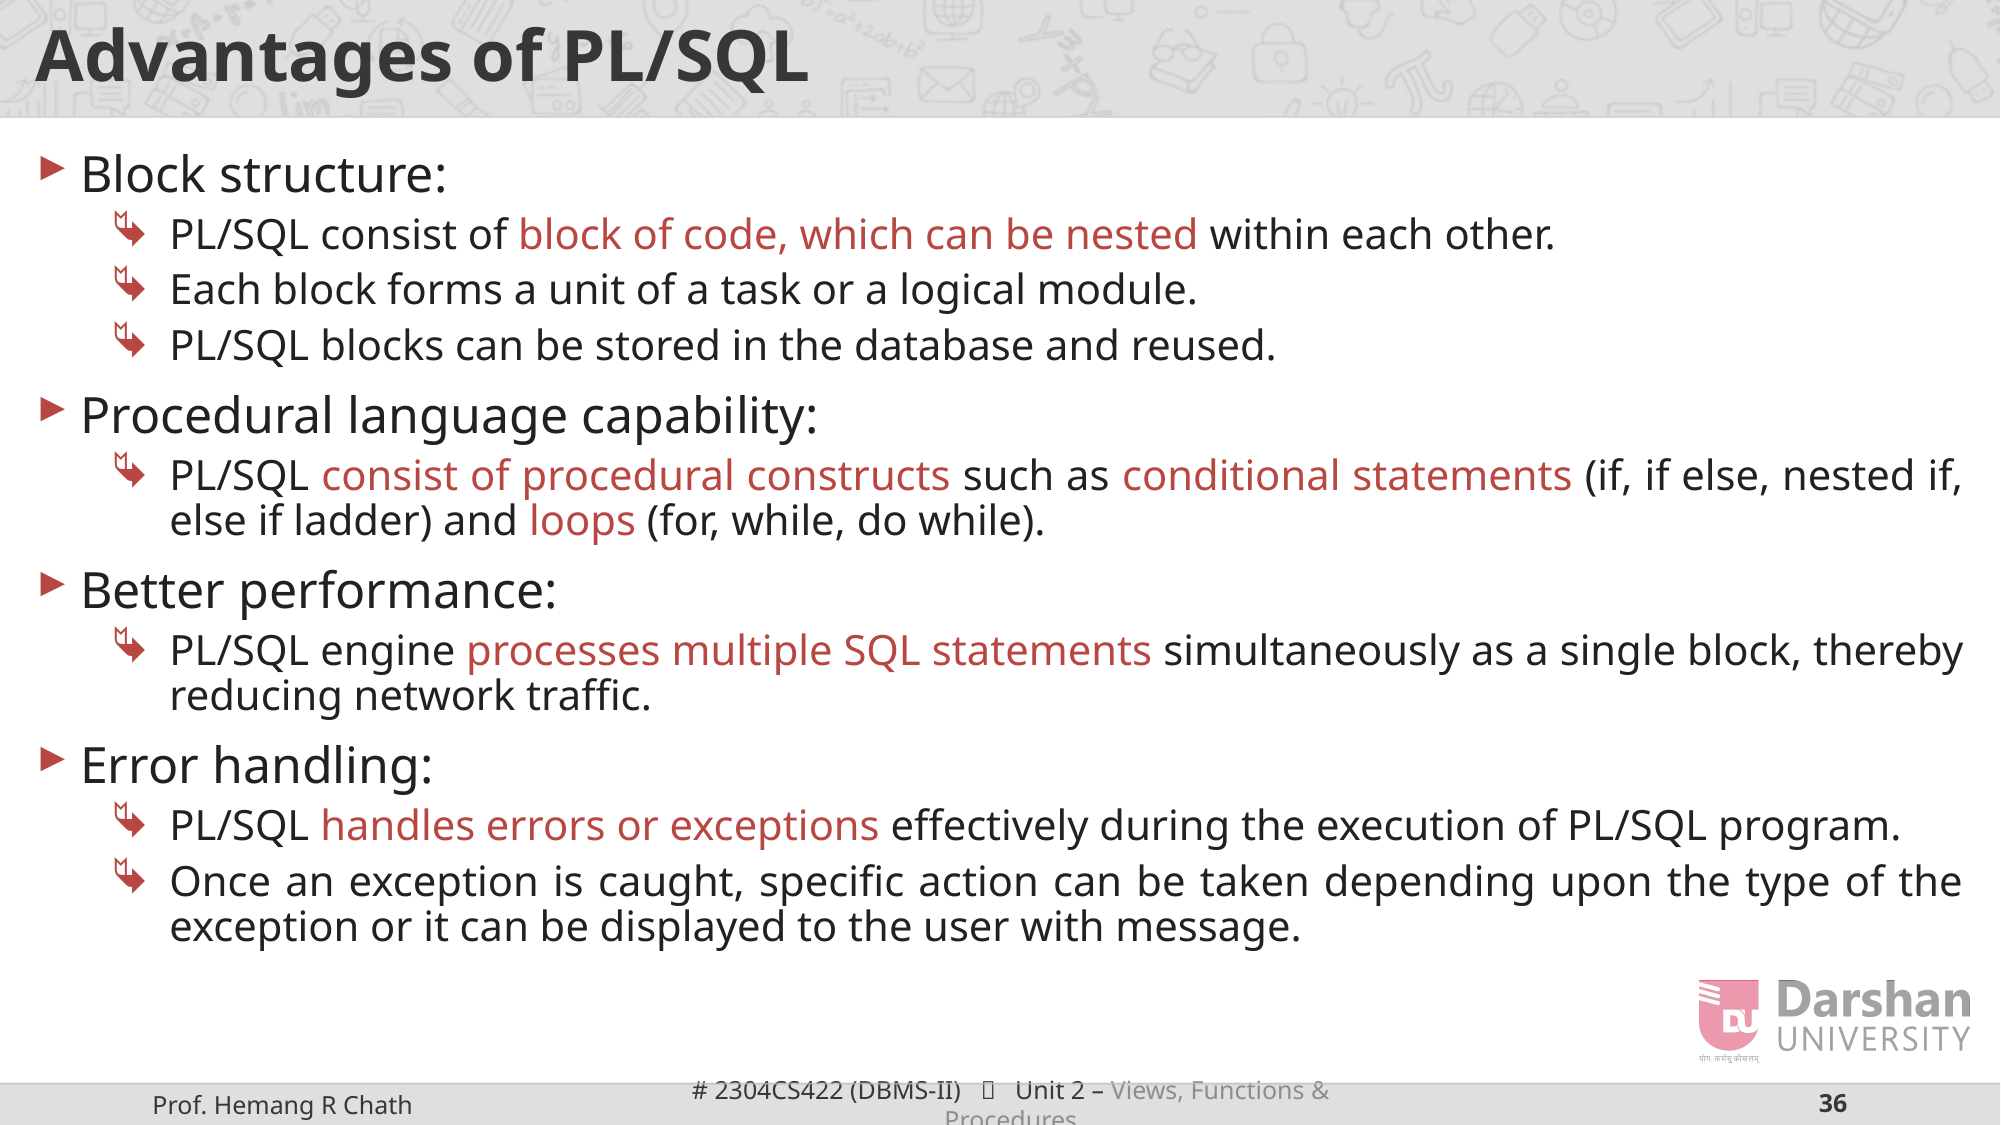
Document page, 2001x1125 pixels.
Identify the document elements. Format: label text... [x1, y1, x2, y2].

list Block structure: PL/SQL consist of block of code, which can be nested within each other. Each block forms a unit of a task or a logical module. PL/SQL blocks can be stored in the database and reused. Procedural language capability: PL/SQL consist of procedural constructs such as conditional statements (if, if else, nested if, else if ladder) and loops (for, while, do while). Better performance: PL/SQL engine processes multiple SQL statements simultaneously as a single block, thereby reducing network traffic. Error handling: PL/SQL handles errors or exceptions effectively during the execution of PL/SQL program. Once an exception is caught, specific action can be taken depending upon the type of the exception or it can be displayed to the user with message. [21, 141, 1979, 1059]
table_cell 15000 [1699, 1059, 1970, 1063]
title Advantages of PL/SQL [0, 0, 2000, 117]
